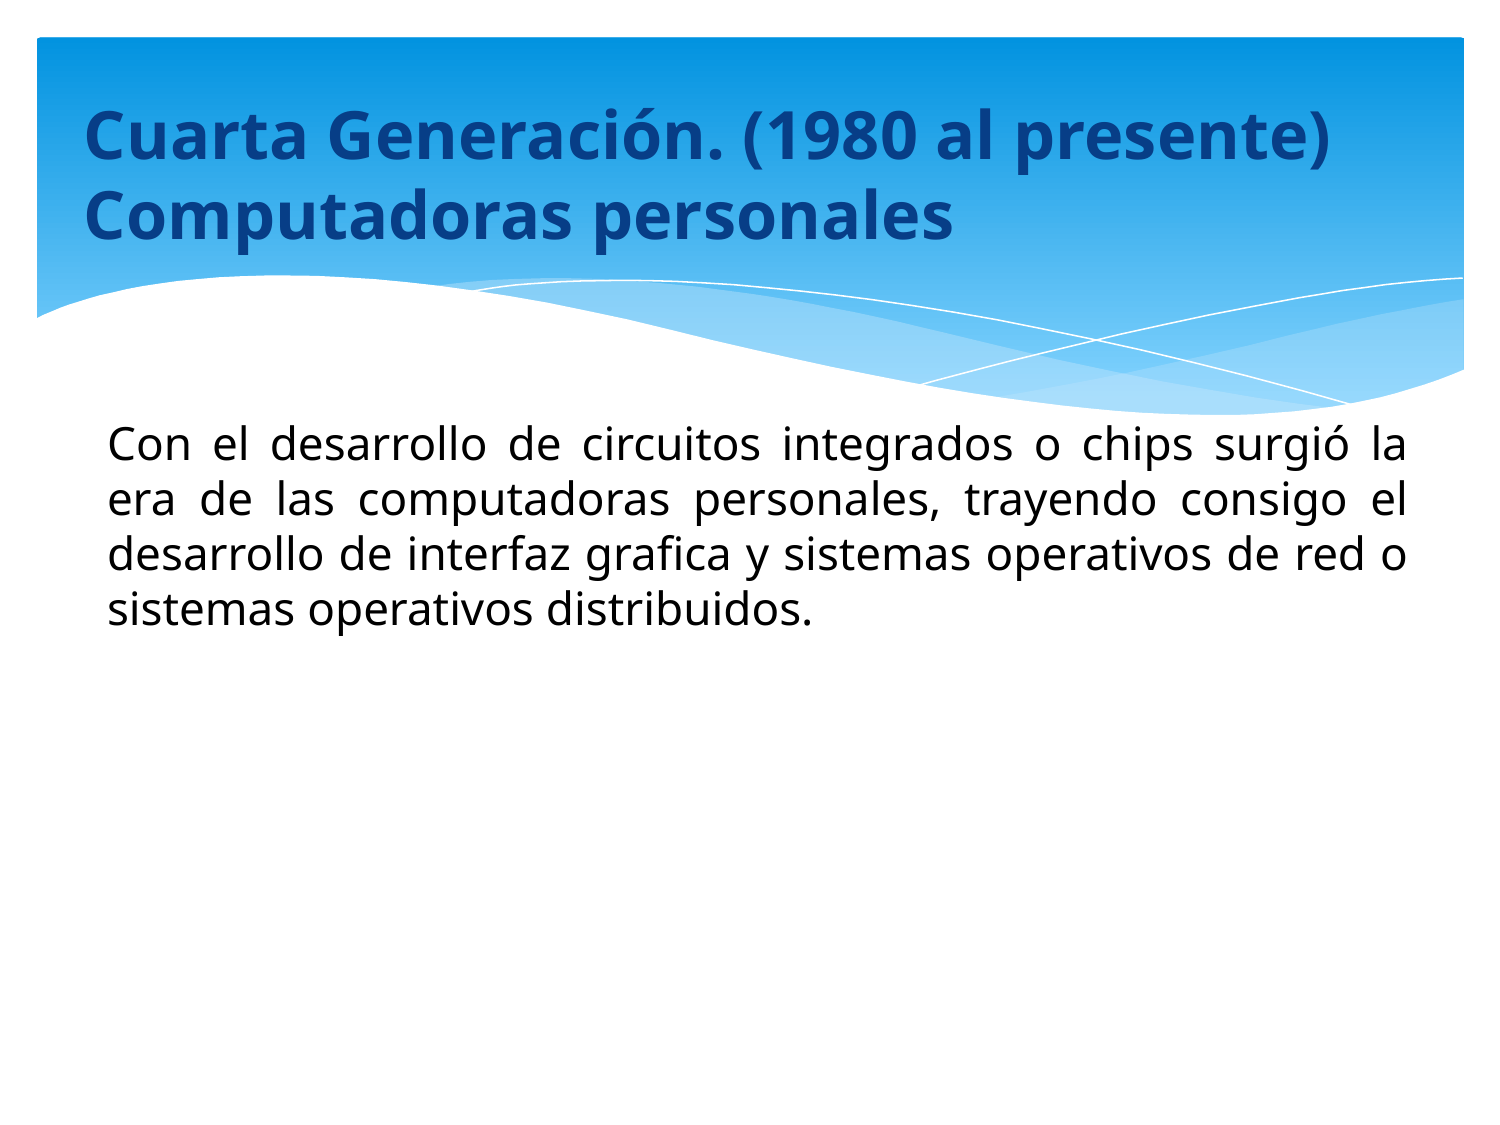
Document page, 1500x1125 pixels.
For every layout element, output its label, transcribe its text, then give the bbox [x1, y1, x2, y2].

title Cuarta Generación. (1980 al presente) Computadoras personales [69, 79, 1419, 267]
list Con el desarrollo de circuitos integrados o chips surgió la era de las computadoras personales, trayendo consigo el desarrollo de interfaz grafica y sistemas operativos de red o sistemas operativos distribuidos. [74, 407, 1425, 878]
